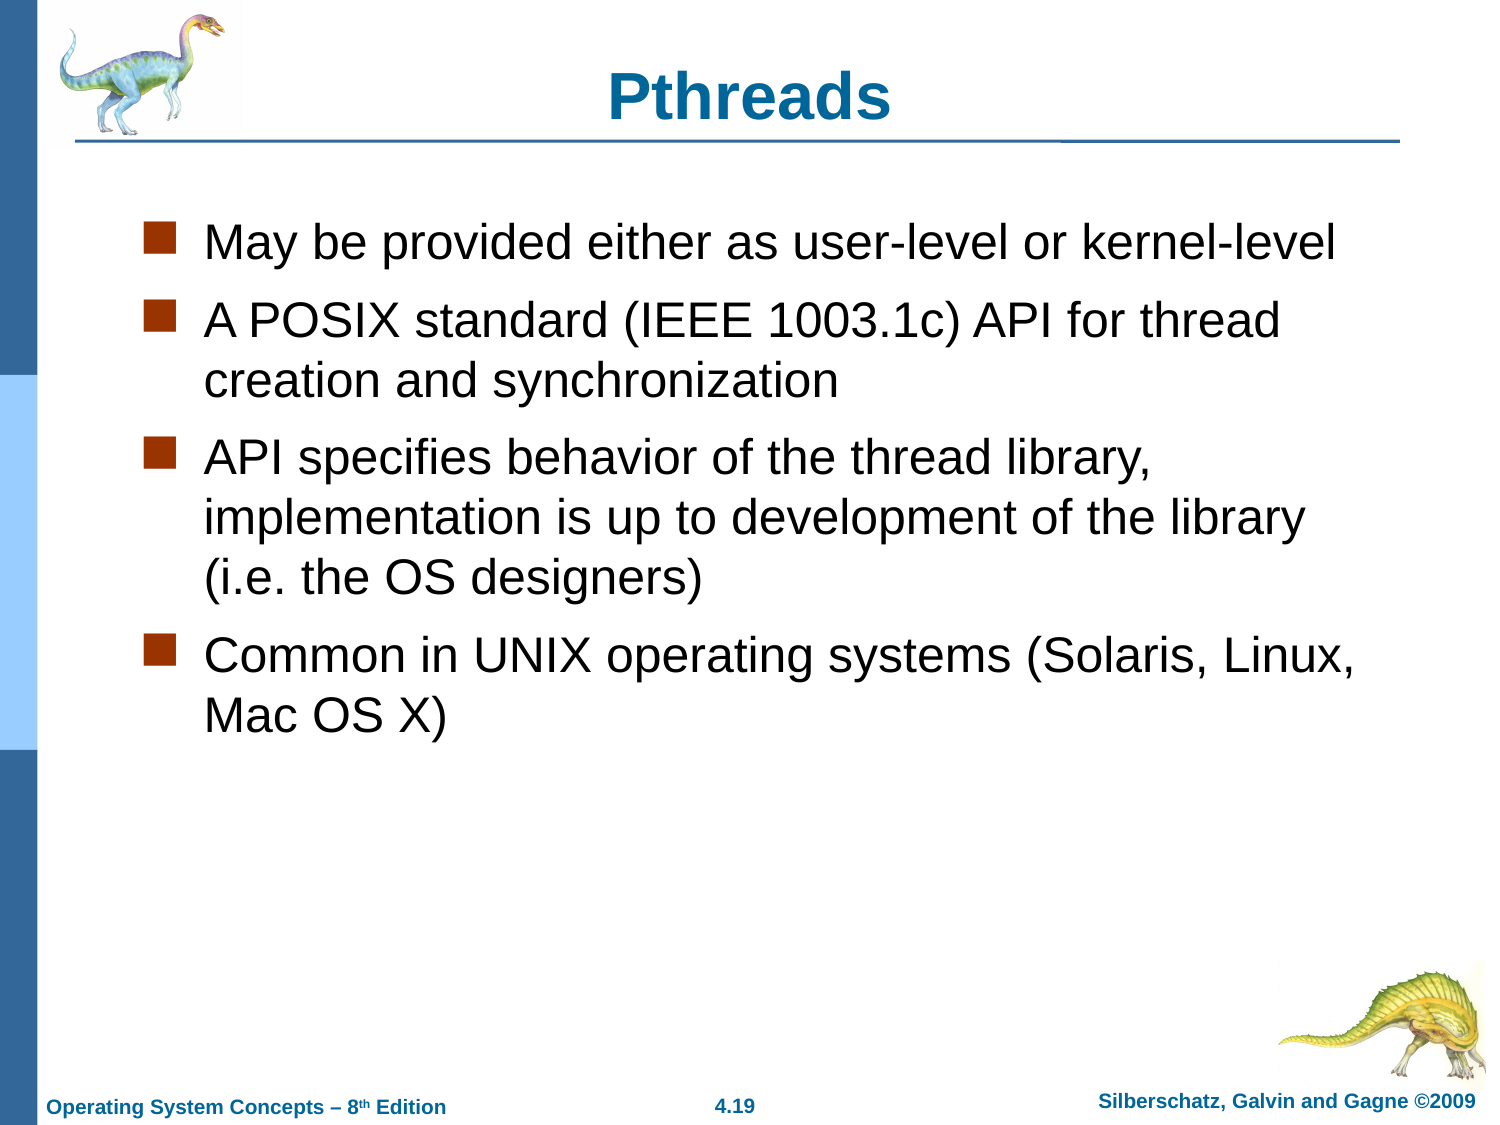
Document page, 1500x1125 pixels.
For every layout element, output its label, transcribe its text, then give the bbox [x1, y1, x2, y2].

list May be provided either as user-level or kernel-level A POSIX standard (IEEE 1003.1c) API for thread creation and synchronization API specifies behavior of the thread library, implementation is up to development of the library (i.e. the OS designers) Common in UNIX operating systems (Solaris, Linux, Mac OS X) [132, 202, 1415, 935]
title Pthreads [75, 45, 1425, 141]
picture [1275, 959, 1486, 1090]
picture [46, 0, 243, 149]
